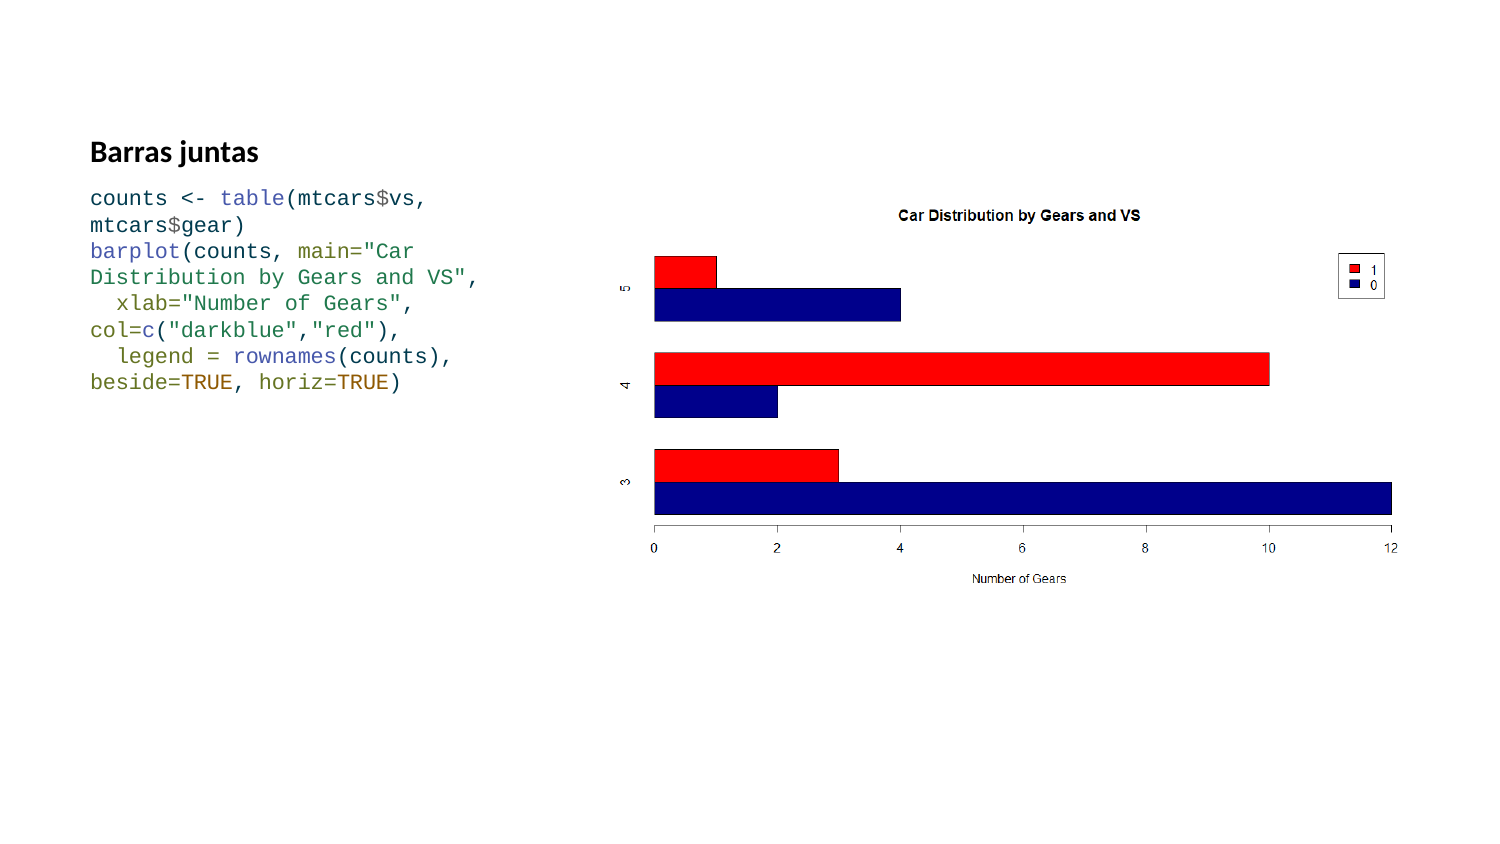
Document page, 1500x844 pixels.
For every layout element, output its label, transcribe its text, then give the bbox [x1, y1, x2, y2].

title Barras juntas [75, 33, 569, 176]
list counts <- table(mtcars$vs, mtcars$gear) barplot(counts, main="Car Distribution by Gears and VS", xlab="Number of Gears", col=c("darkblue","red"), legend = rownames(counts), beside=TRUE, horiz=TRUE) [75, 176, 569, 754]
picture [585, 183, 1424, 603]
